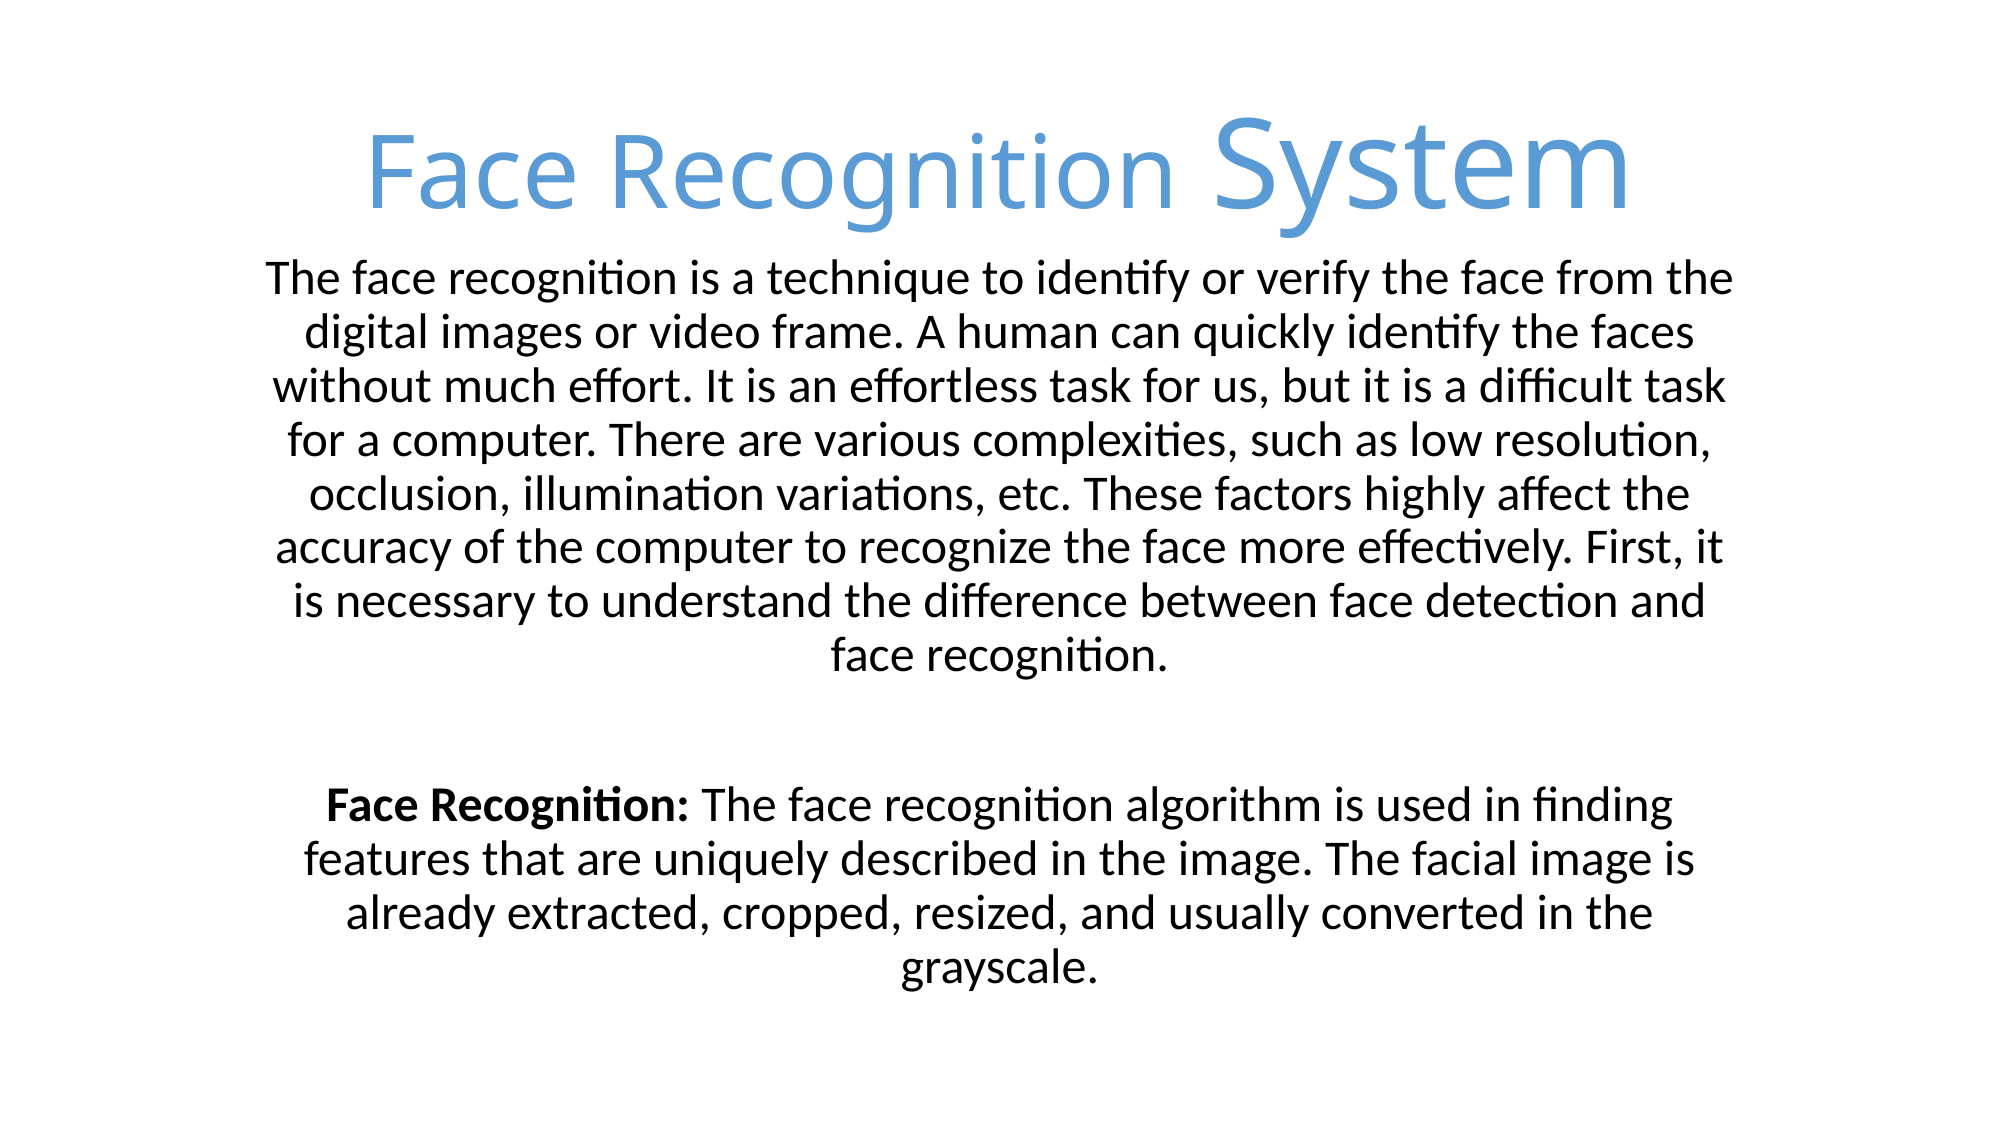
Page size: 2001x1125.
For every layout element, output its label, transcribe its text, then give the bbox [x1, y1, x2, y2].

title Face Recognition System [249, 89, 1750, 243]
subtitle The face recognition is a technique to identify or verify the face from the digital images or video frame. A human can quickly identify the faces without much effort. It is an effortless task for us, but it is a difficult task for a computer. There are various complexities, such as low resolution, occlusion, illumination variations, etc. These factors highly affect the accuracy of the computer to recognize the face more effectively. First, it is necessary to understand the difference between face detection and face recognition. Face Recognition: The face recognition algorithm is used in finding features that are uniquely described in the image. The facial image is already extracted, cropped, resized, and usually converted in the grayscale. [249, 243, 1750, 1024]
